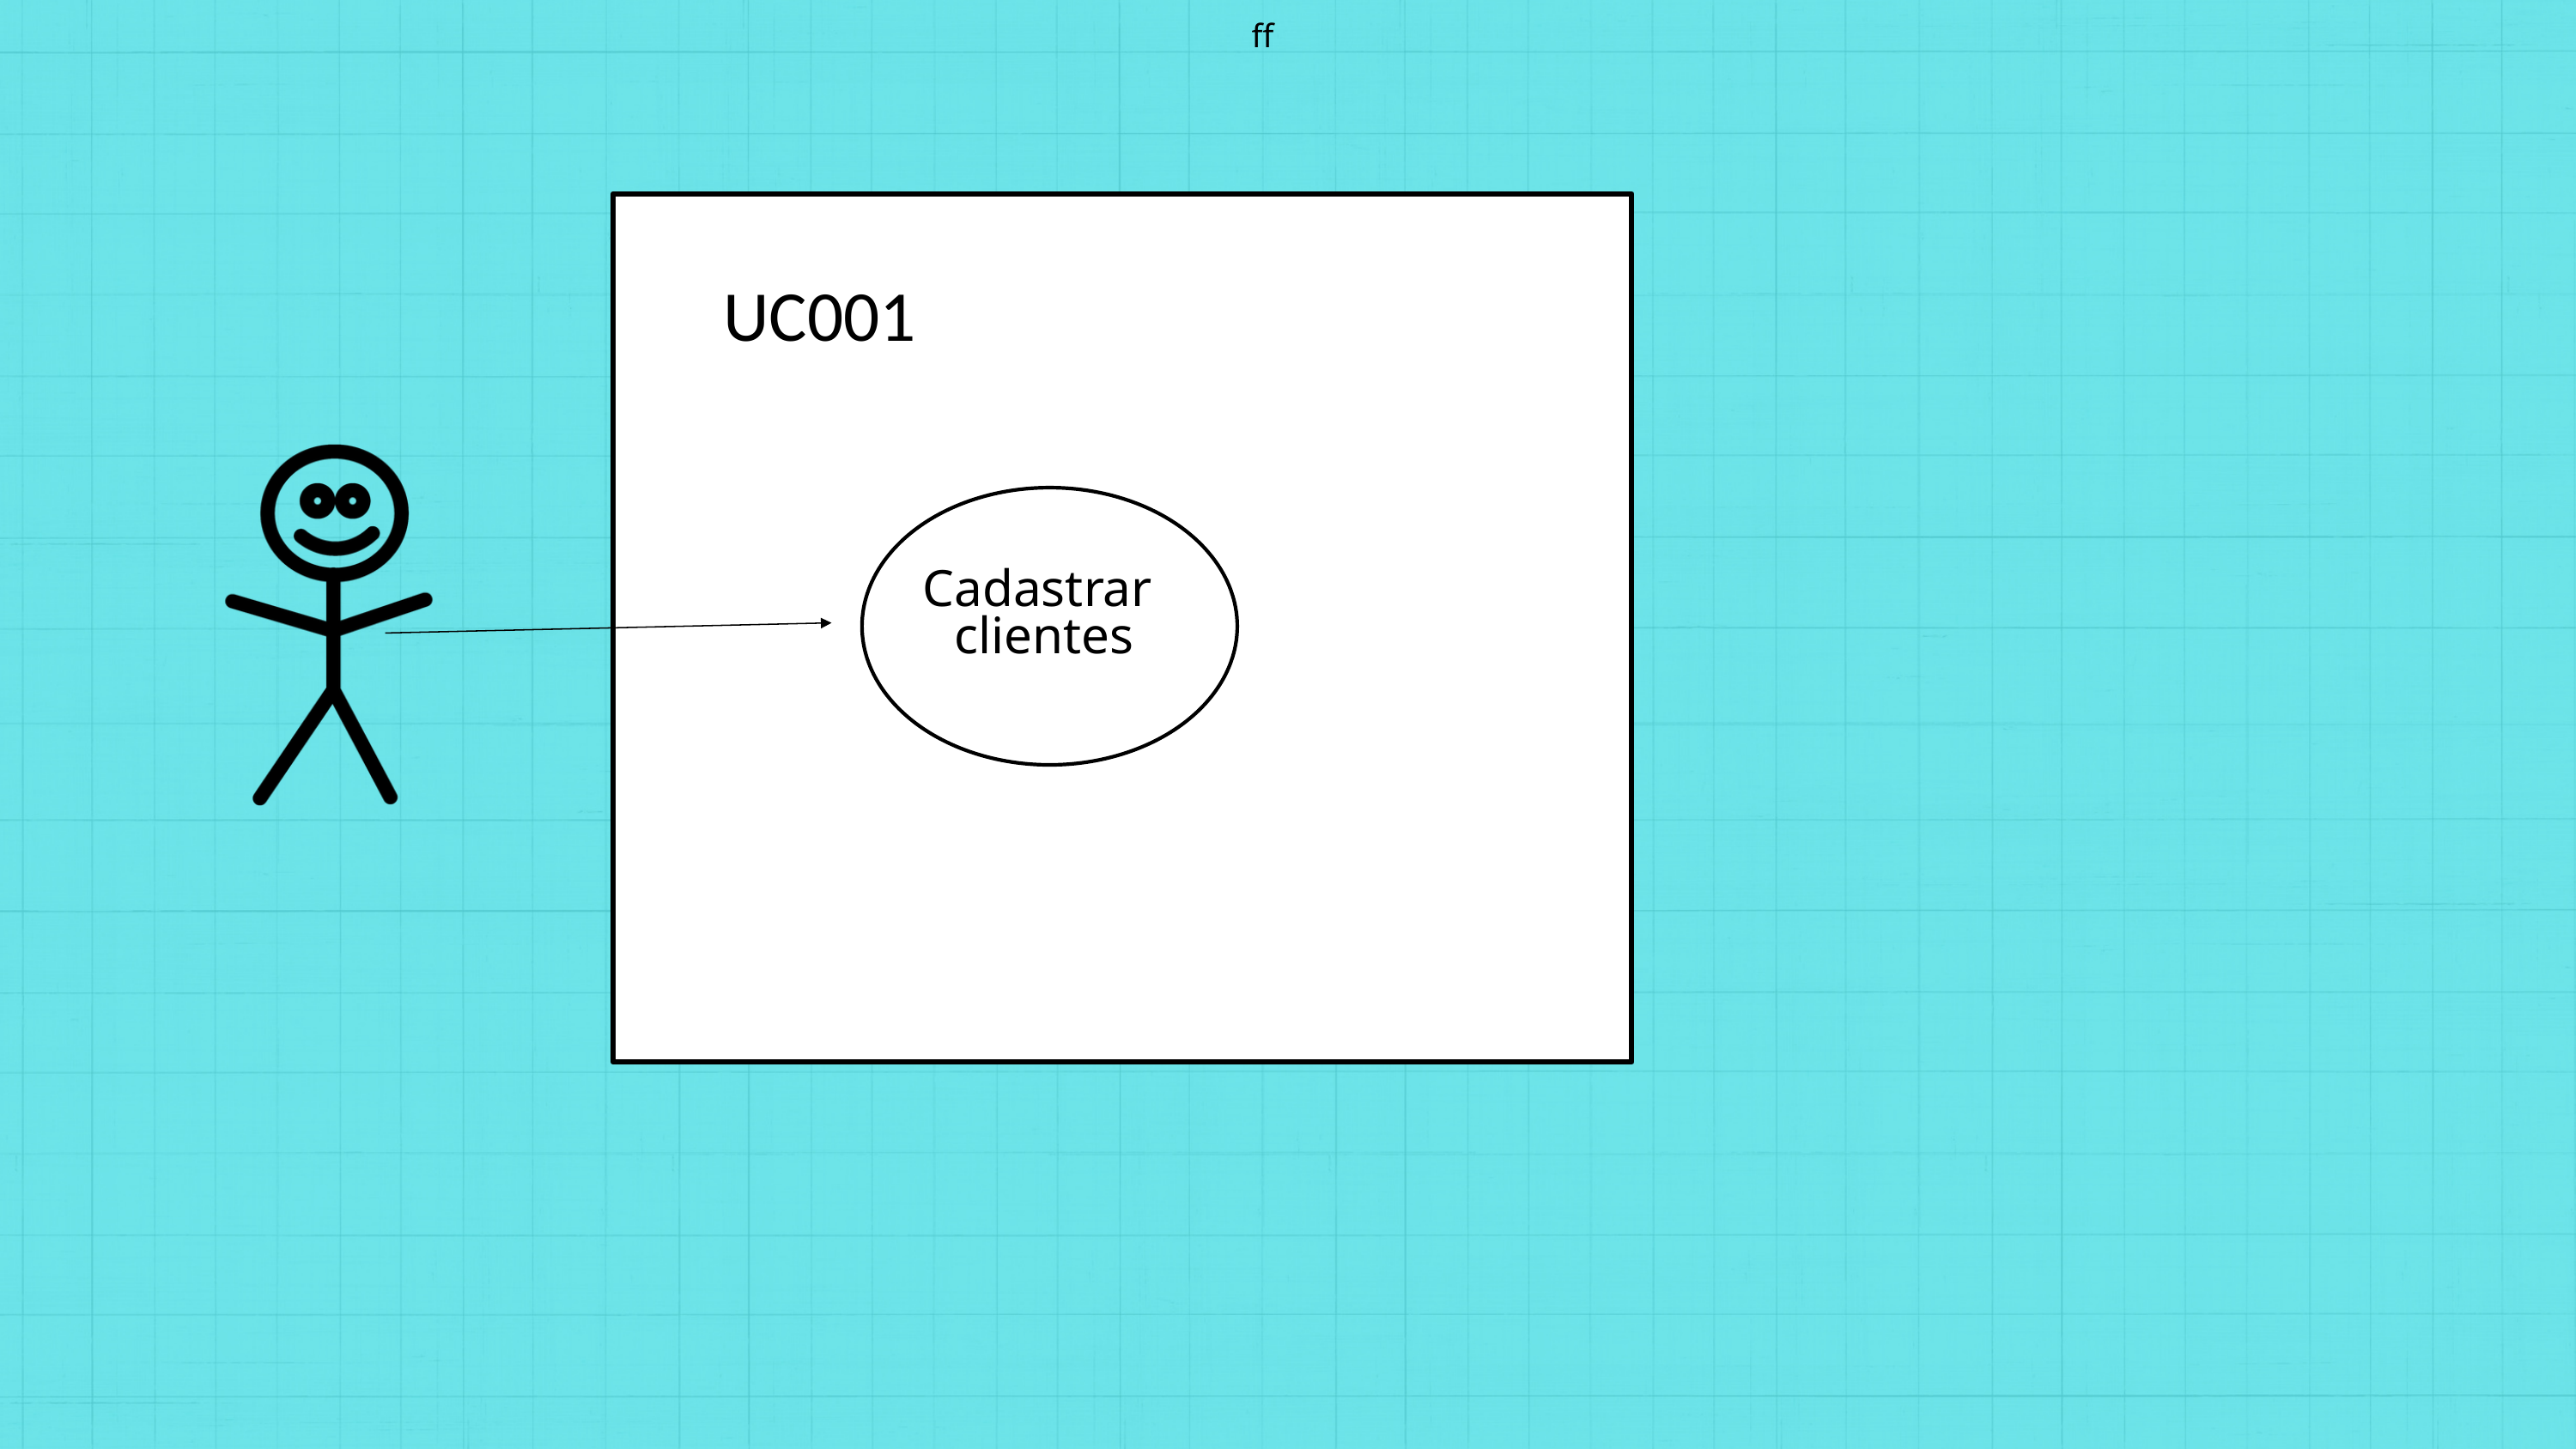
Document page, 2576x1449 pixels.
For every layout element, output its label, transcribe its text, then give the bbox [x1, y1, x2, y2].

text_box [461, 58, 897, 514]
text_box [612, 193, 1632, 1063]
text_box [171, 402, 487, 848]
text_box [385, 622, 832, 634]
text_box ff [0, 0, 2576, 1449]
